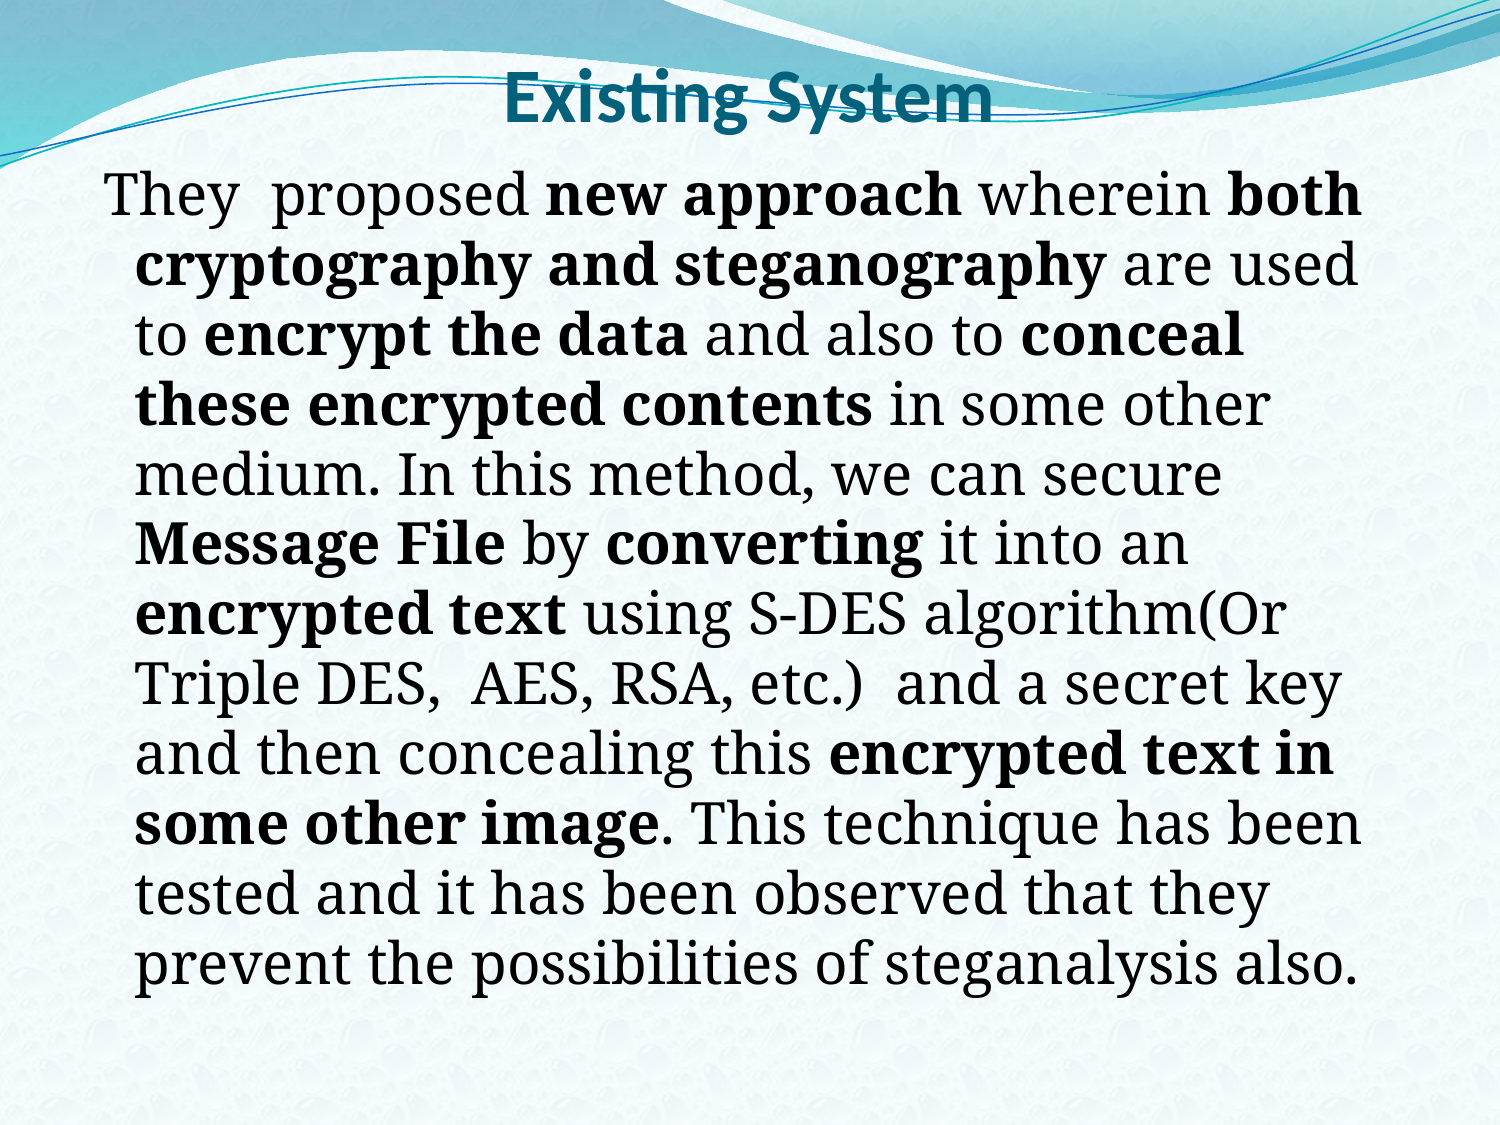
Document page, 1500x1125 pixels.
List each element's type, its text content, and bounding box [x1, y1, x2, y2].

list They proposed new approach wherein both cryptography and steganography are used to encrypt the data and also to conceal these encrypted contents in some other medium. In this method, we can secure Message File by converting it into an encrypted text using S-DES algorithm(Or Triple DES, AES, RSA, etc.) and a secret key and then concealing this encrypted text in some other image. This technique has been tested and it has been observed that they prevent the possibilities of steganalysis also. [75, 149, 1425, 1125]
title Existing System [75, 37, 1425, 138]
